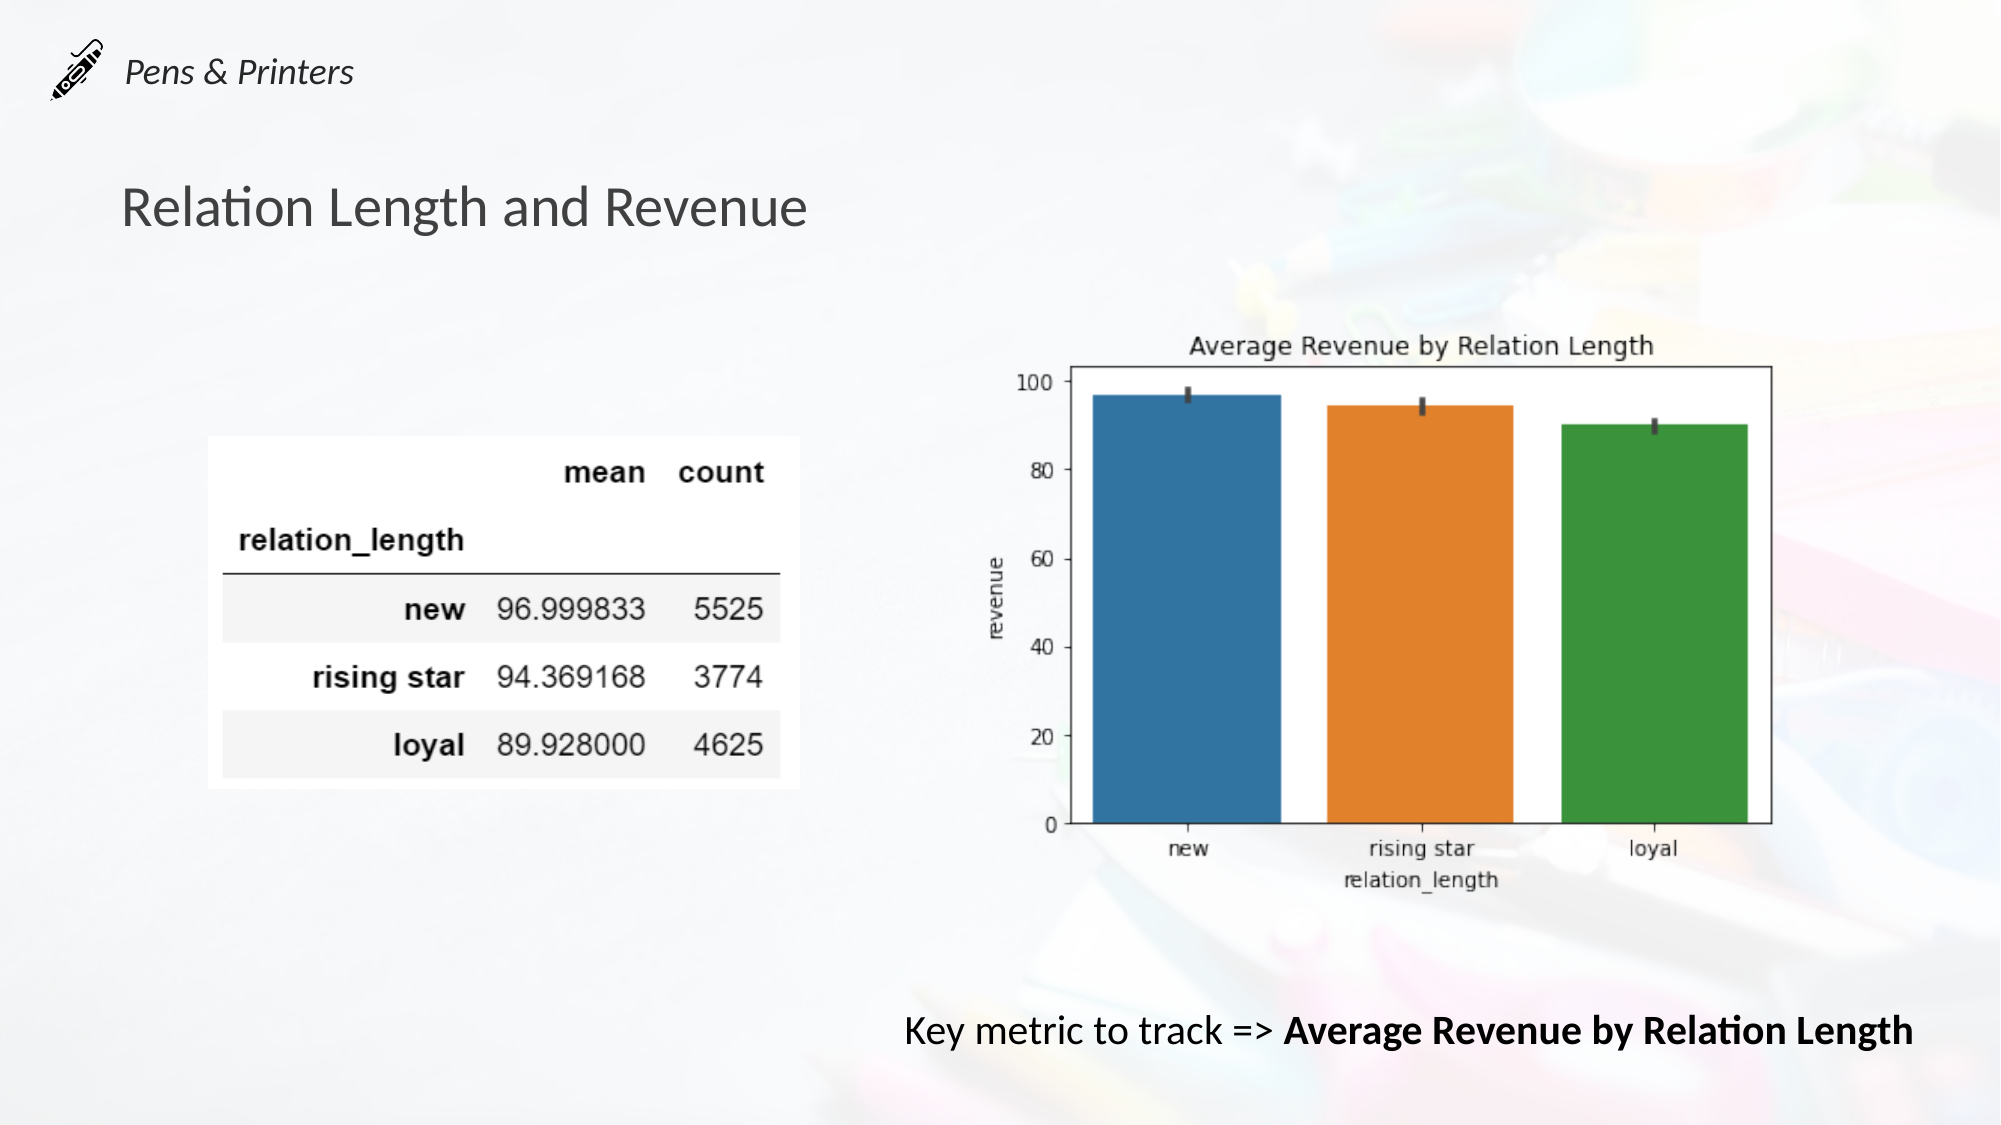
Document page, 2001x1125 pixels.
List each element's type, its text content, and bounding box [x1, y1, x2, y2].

text_box Relation Length and Revenue [106, 168, 1849, 275]
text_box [46, 39, 420, 101]
picture [972, 320, 1786, 905]
picture [208, 436, 800, 789]
text_box Key metric to track => Average Revenue by Relation Length [889, 995, 1968, 1060]
